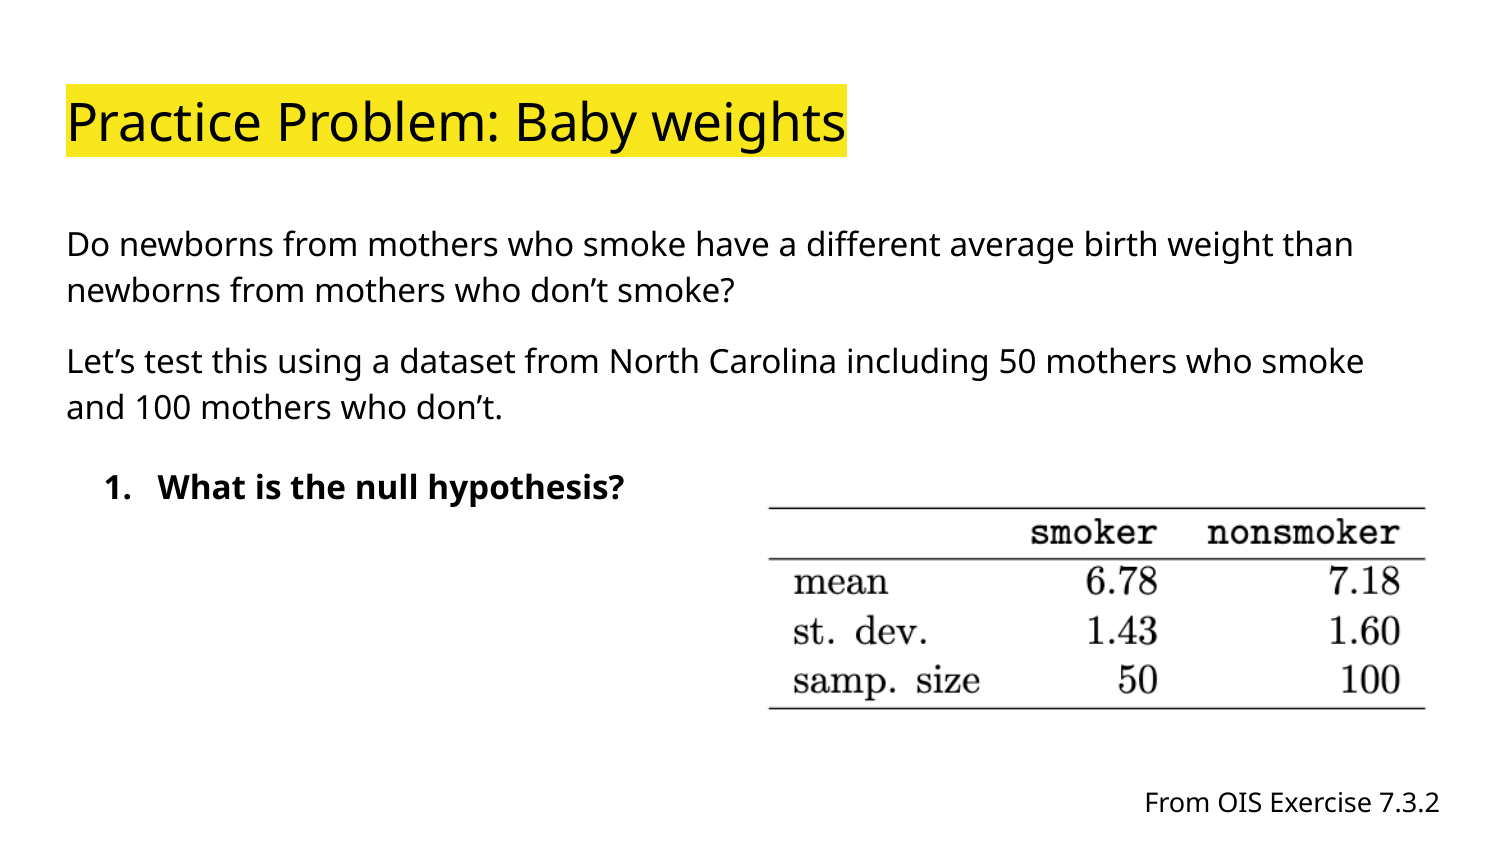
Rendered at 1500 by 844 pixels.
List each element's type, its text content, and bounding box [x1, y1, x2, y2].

picture [749, 481, 1450, 731]
text_box From OIS Exercise 7.3.2 [1129, 770, 1500, 833]
list Do newborns from mothers who smoke have a different average birth weight than newborns from mothers who don’t smoke? Let’s test this using a dataset from North Carolina including 50 mothers who smoke and 100 mothers who don’t. [51, 202, 1449, 750]
title Practice Problem: Baby weights [51, 72, 1449, 167]
text_box What is the null hypothesis? [67, 451, 737, 592]
